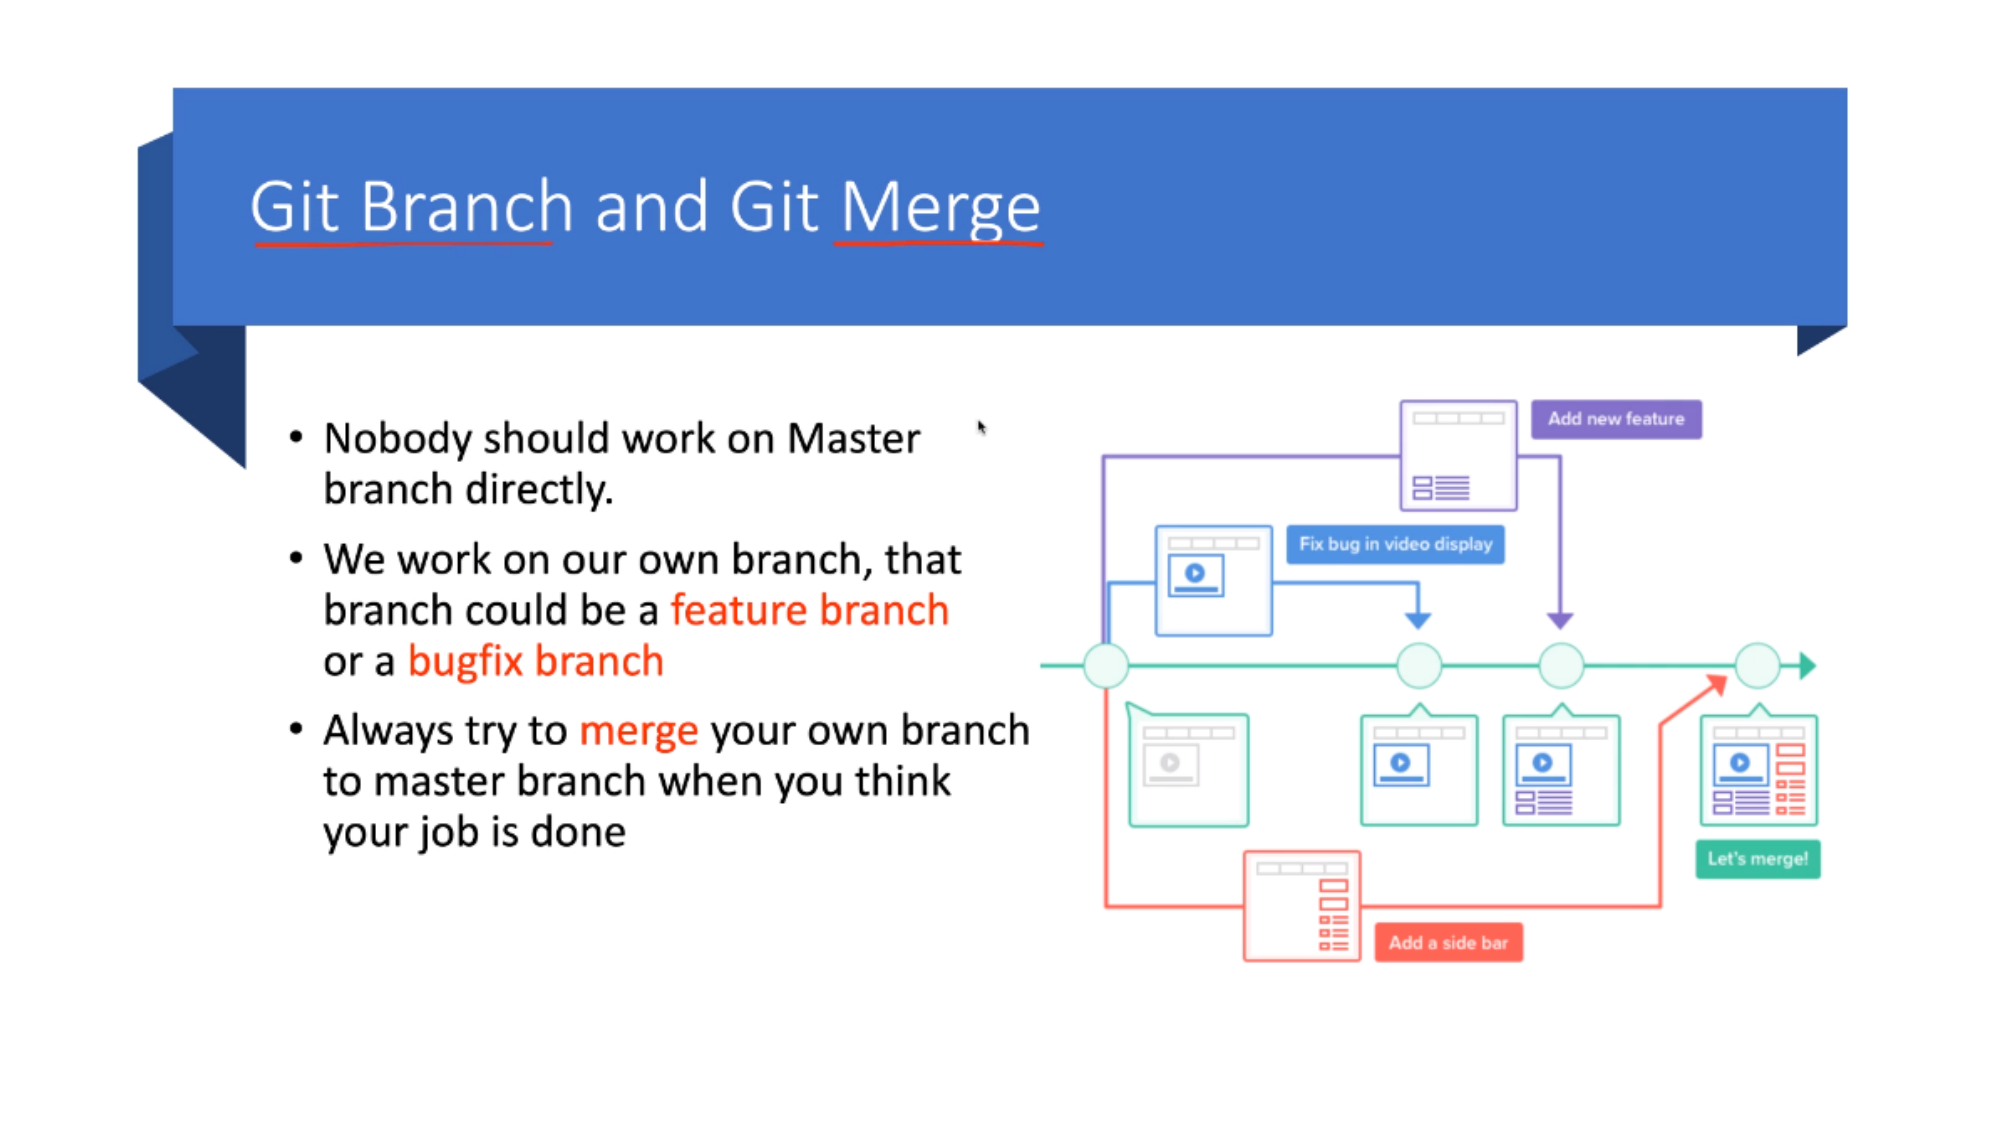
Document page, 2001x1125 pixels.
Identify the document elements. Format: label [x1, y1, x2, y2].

list [98, 63, 1878, 978]
